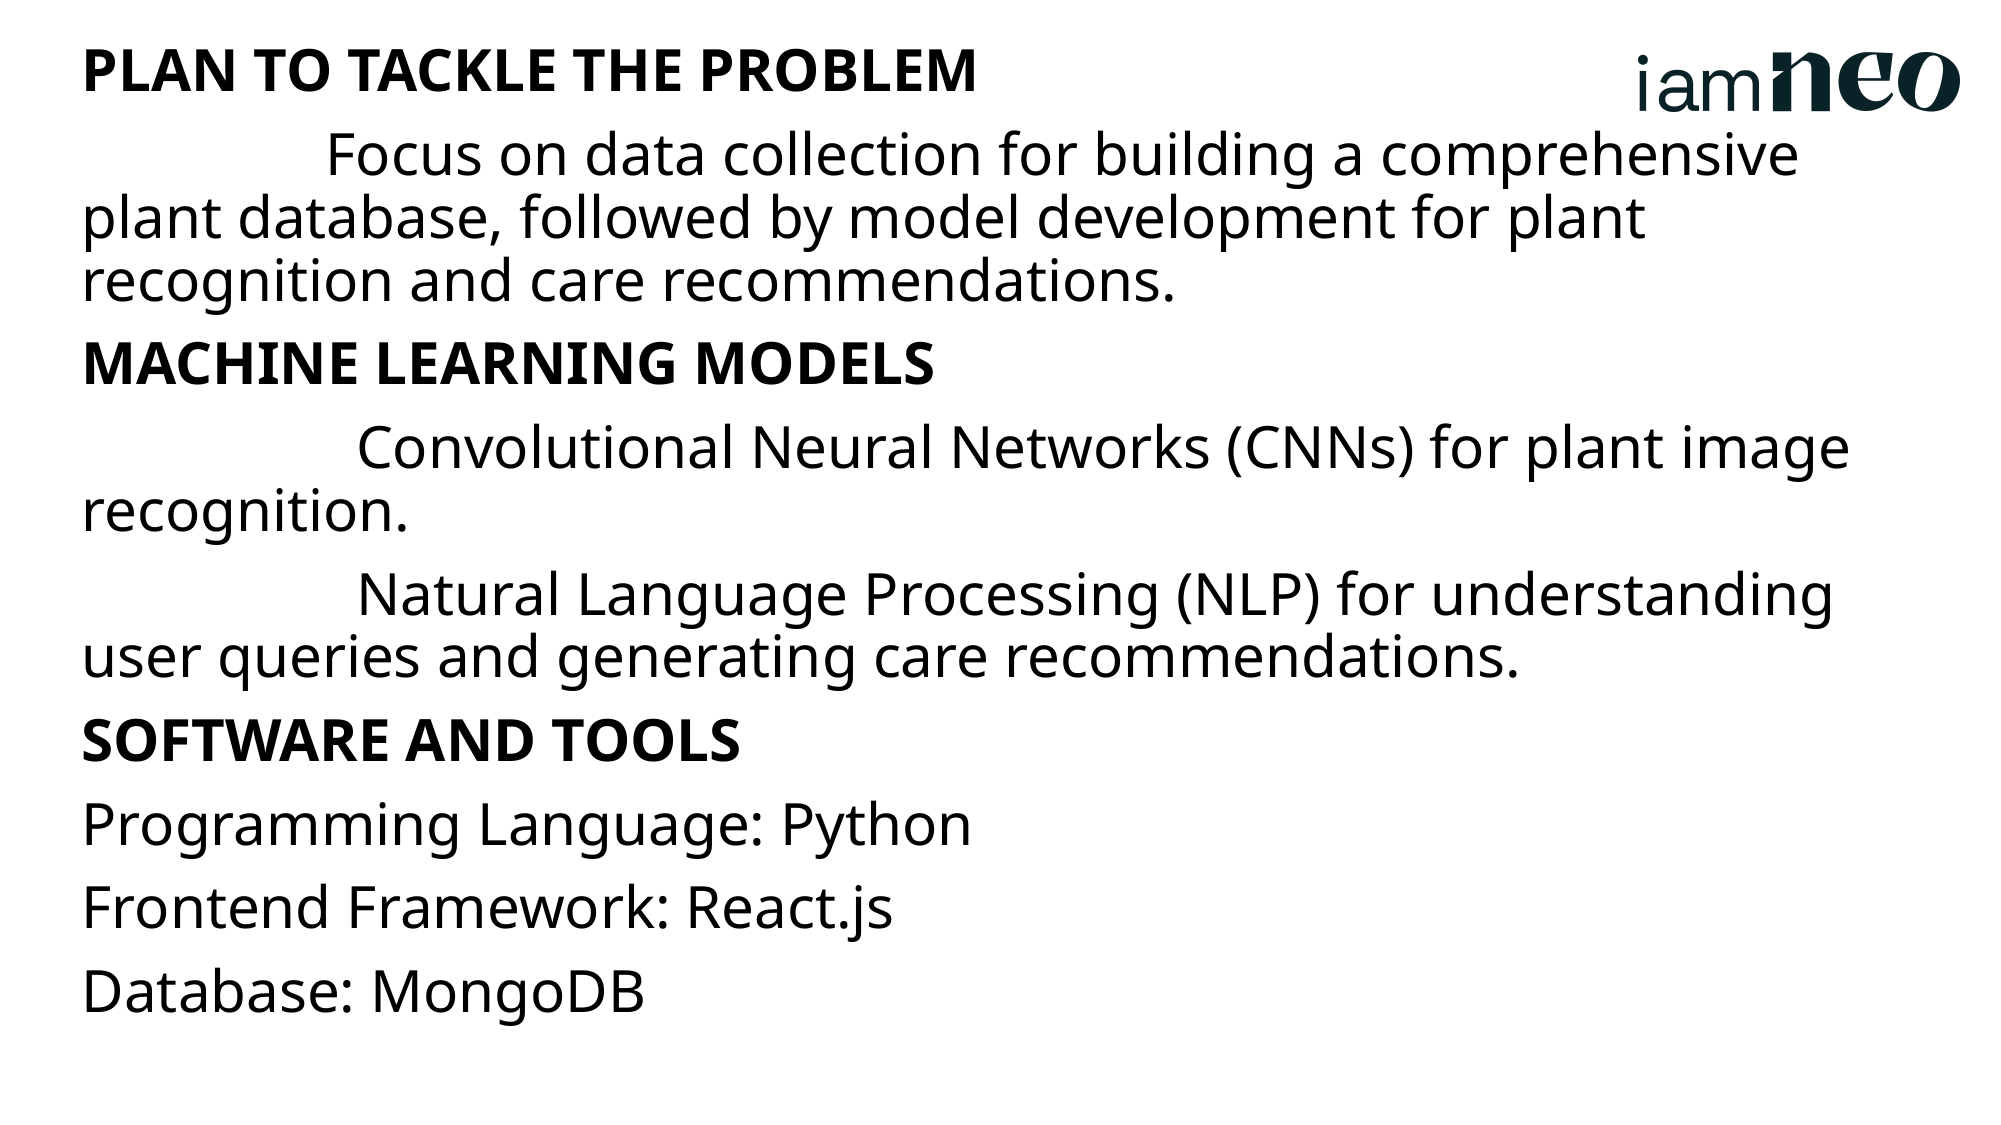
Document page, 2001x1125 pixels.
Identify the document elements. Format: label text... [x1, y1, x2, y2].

list PLAN TO TACKLE THE PROBLEM Focus on data collection for building a comprehensive plant database, followed by model development for plant recognition and care recommendations. MACHINE LEARNING MODELS Convolutional Neural Networks (CNNs) for plant image recognition. Natural Language Processing (NLP) for understanding user queries and generating care recommendations. SOFTWARE AND TOOLS Programming Language: Python Frontend Framework: React.js Database: MongoDB [66, 34, 1879, 1072]
picture [1638, 51, 1960, 112]
